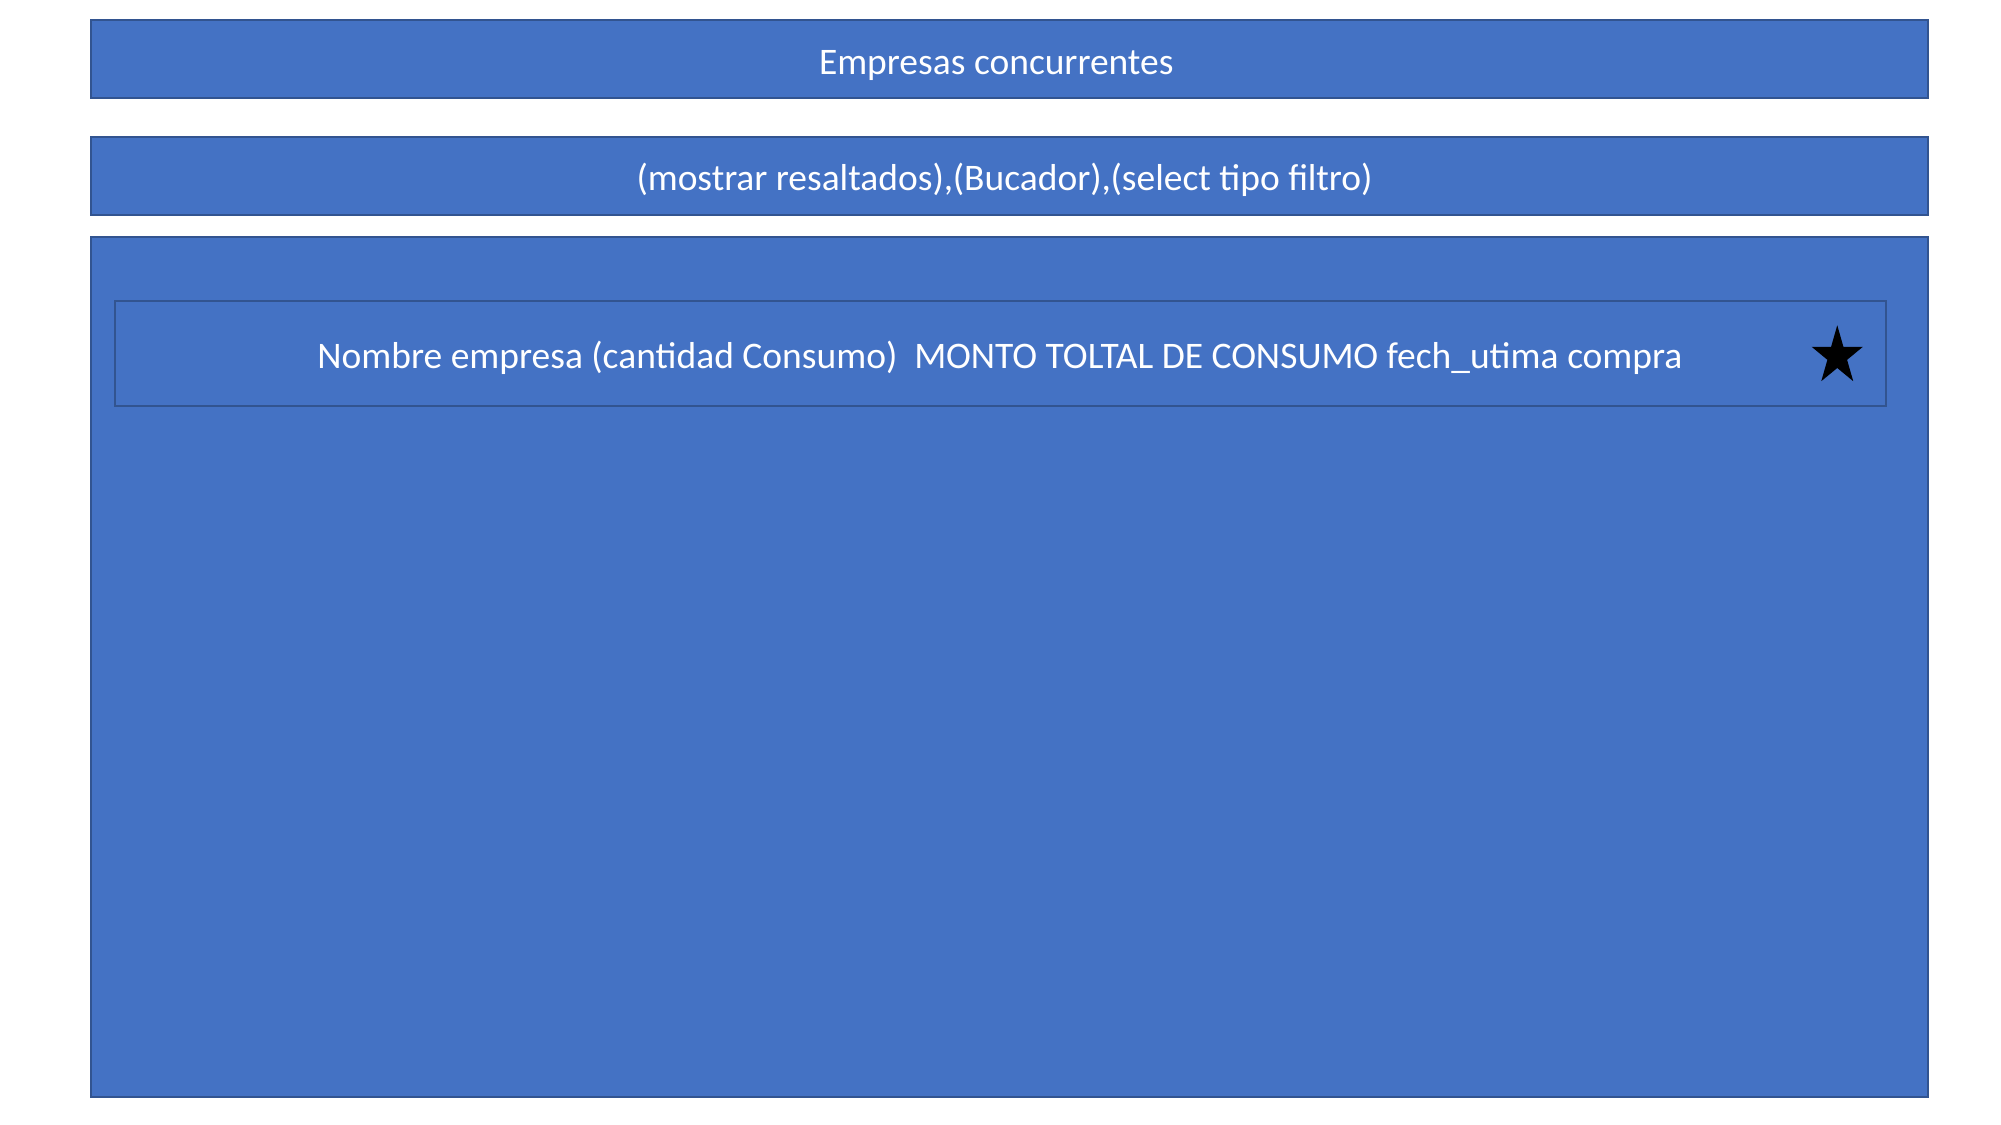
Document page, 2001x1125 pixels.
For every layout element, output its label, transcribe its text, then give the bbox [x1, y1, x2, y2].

text_box Empresas concurrentes [90, 19, 1929, 99]
text_box (mostrar resaltados),(Bucador),(select tipo filtro) [90, 136, 1929, 216]
text_box [90, 236, 1929, 1098]
text_box [1811, 325, 1863, 382]
text_box Nombre empresa (cantidad Consumo) MONTO TOLTAL DE CONSUMO fech_utima compra [114, 300, 1887, 407]
